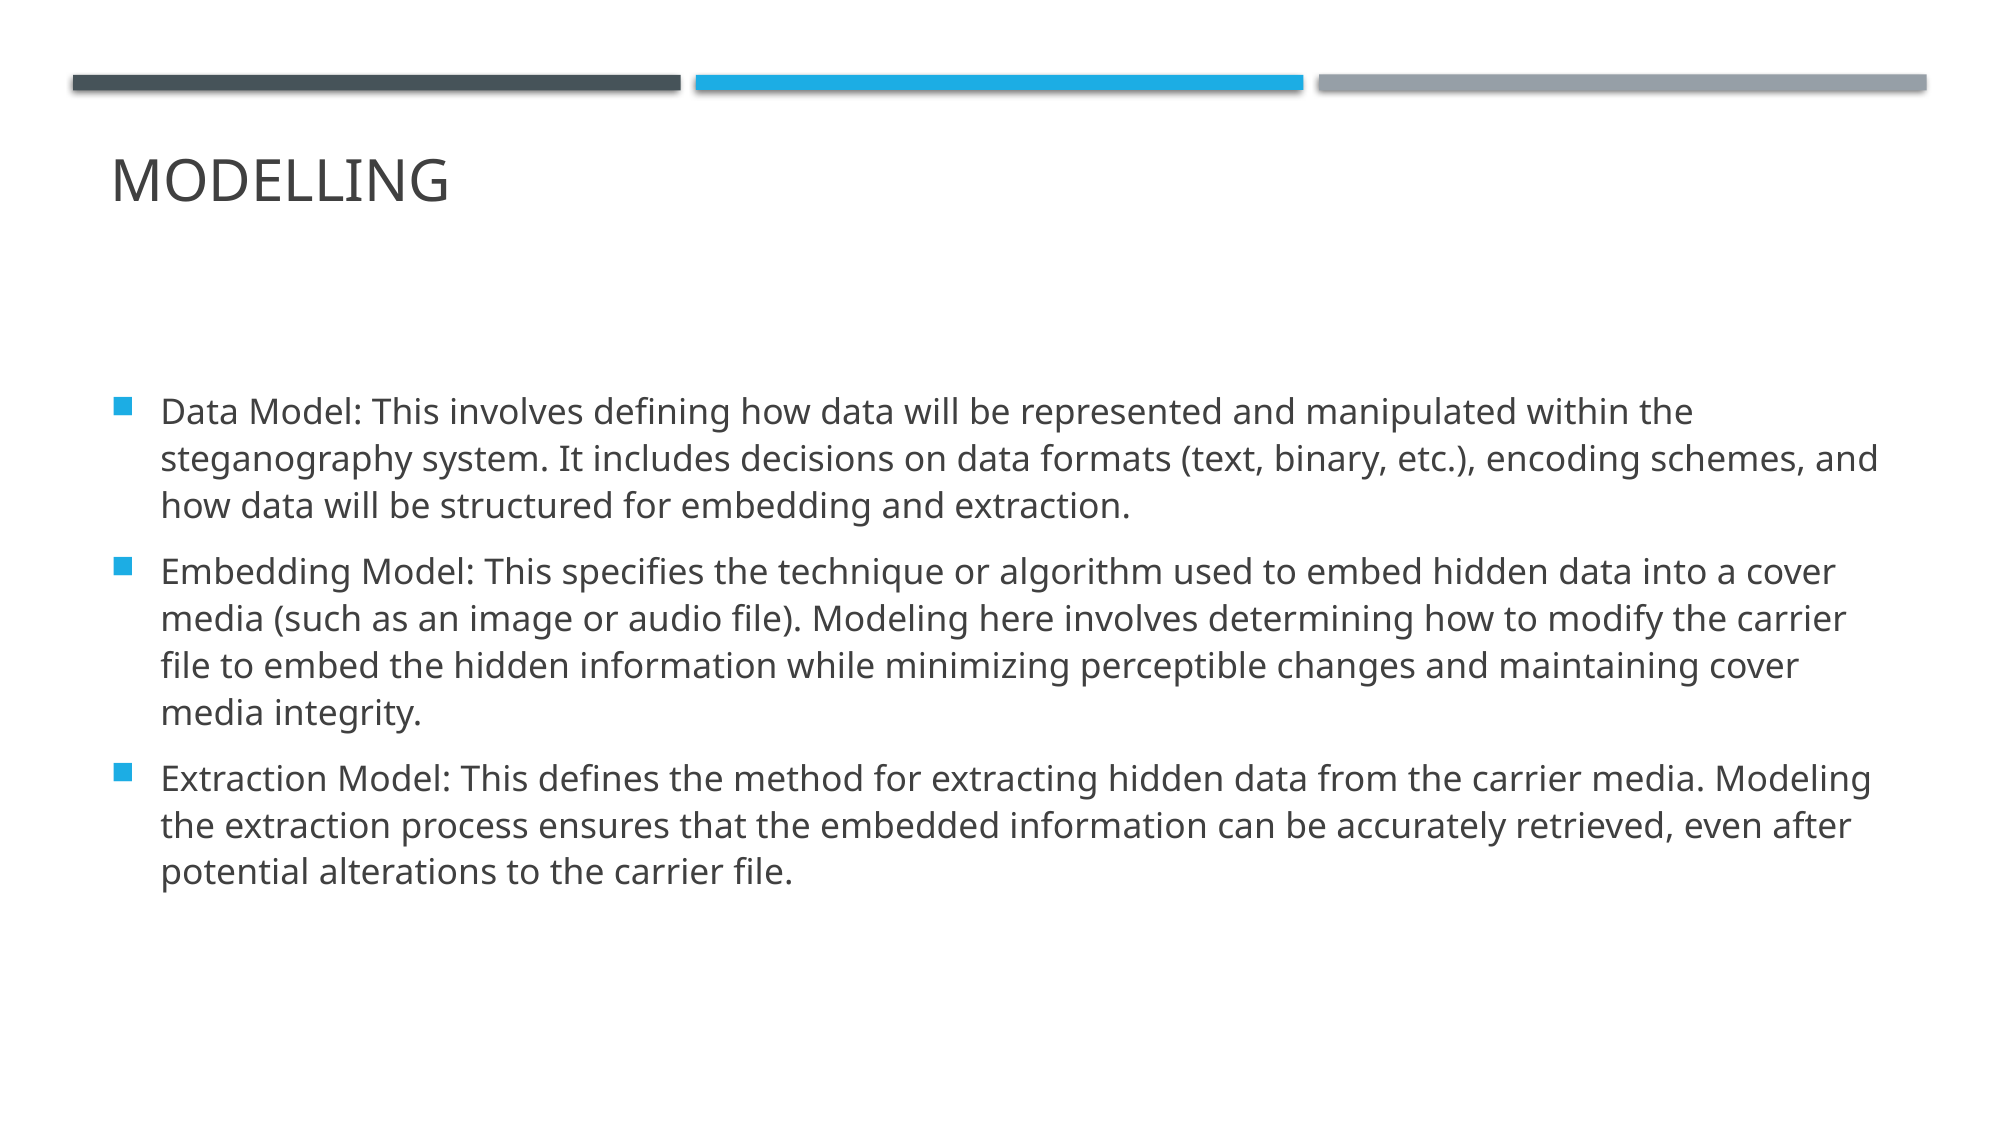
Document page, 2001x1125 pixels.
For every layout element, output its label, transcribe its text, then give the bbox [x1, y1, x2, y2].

list Data Model: This involves defining how data will be represented and manipulated within the steganography system. It includes decisions on data formats (text, binary, etc.), encoding schemes, and how data will be structured for embedding and extraction. Embedding Model: This specifies the technique or algorithm used to embed hidden data into a cover media (such as an image or audio file). Modeling here involves determining how to modify the carrier file to embed the hidden information while minimizing perceptible changes and maintaining cover media integrity. Extraction Model: This defines the method for extracting hidden data from the carrier media. Modeling the extraction process ensures that the embedded information can be accurately retrieved, even after potential alterations to the carrier file. [95, 340, 1905, 937]
title MODELLING [95, 81, 1905, 276]
